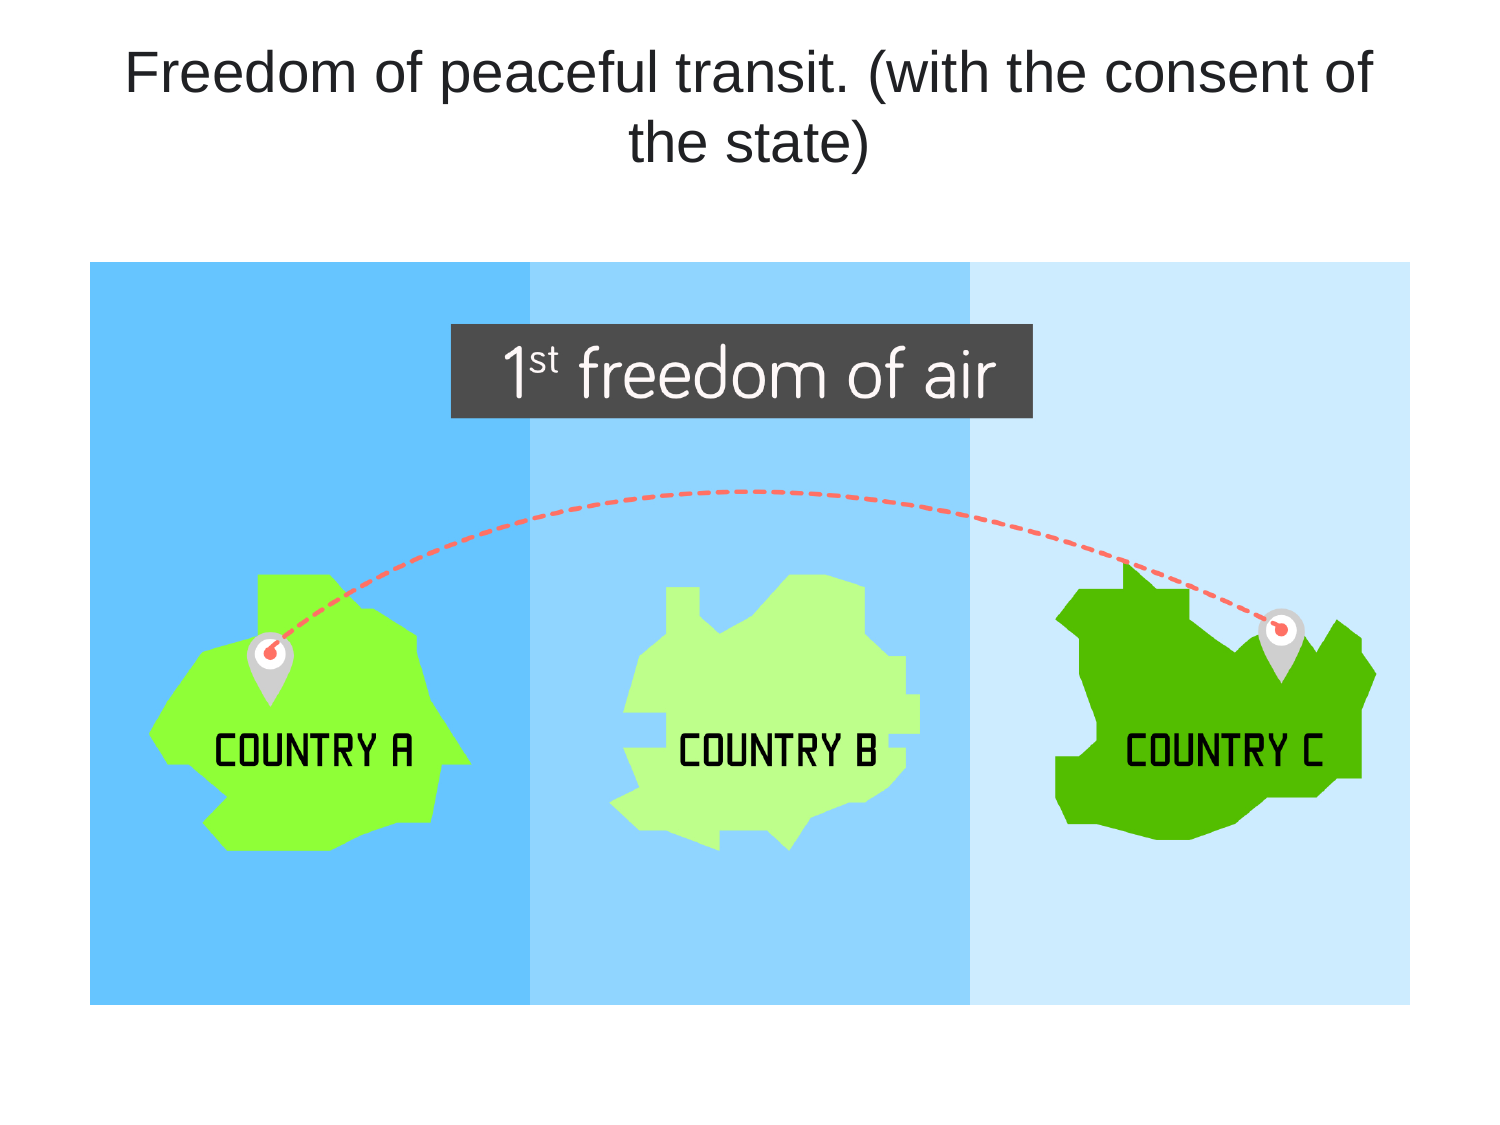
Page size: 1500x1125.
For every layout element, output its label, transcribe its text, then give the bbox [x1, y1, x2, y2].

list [89, 262, 1411, 1006]
title Freedom of peaceful transit. (with the consent of the state) [75, 45, 1425, 233]
